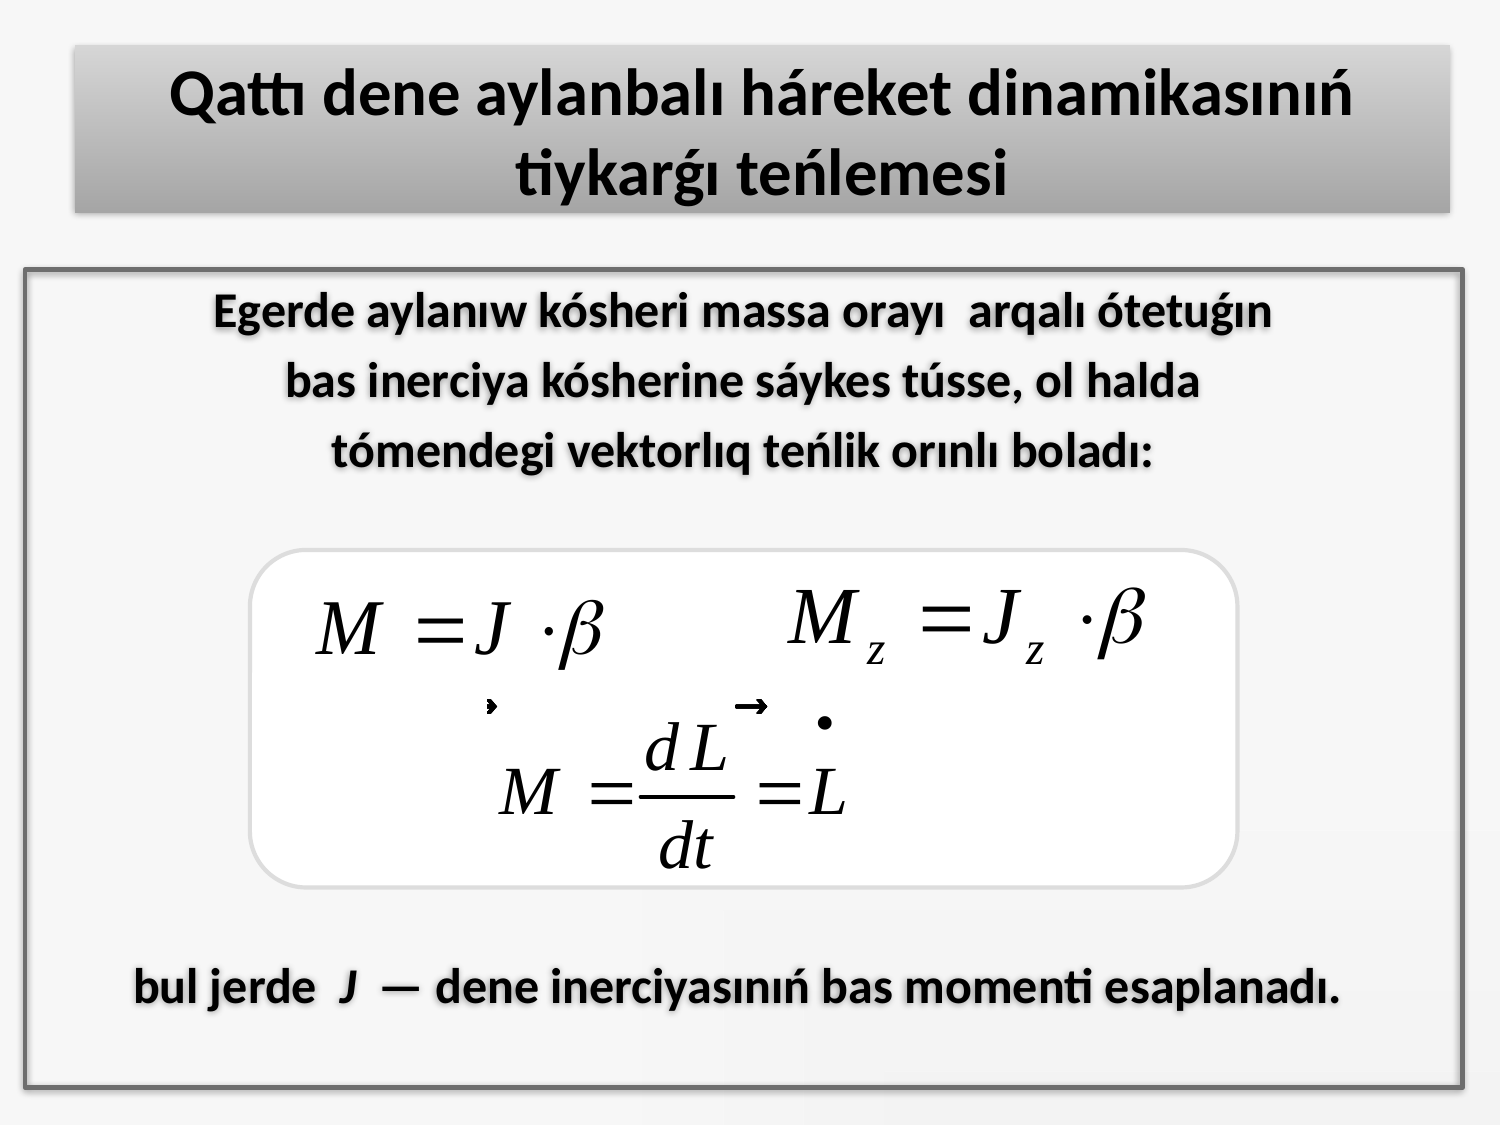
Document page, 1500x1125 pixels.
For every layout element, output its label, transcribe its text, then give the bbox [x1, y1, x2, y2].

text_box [774, 562, 1163, 685]
list Egerde aylanıw kósheri massa orayı arqalı ótetuǵın bas inerciya kósherine sáykes tússe, ol halda tómendegi vektorlıq teńlik orınlı boladı: bul jerde J — dene inerciyasınıń bas momenti esaplanadı. [24, 269, 1463, 1088]
title Qattı dene aylanbalı háreket dinamikasınıń tiykarǵı teńlemesi [75, 45, 1450, 213]
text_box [303, 562, 626, 688]
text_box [487, 687, 862, 884]
